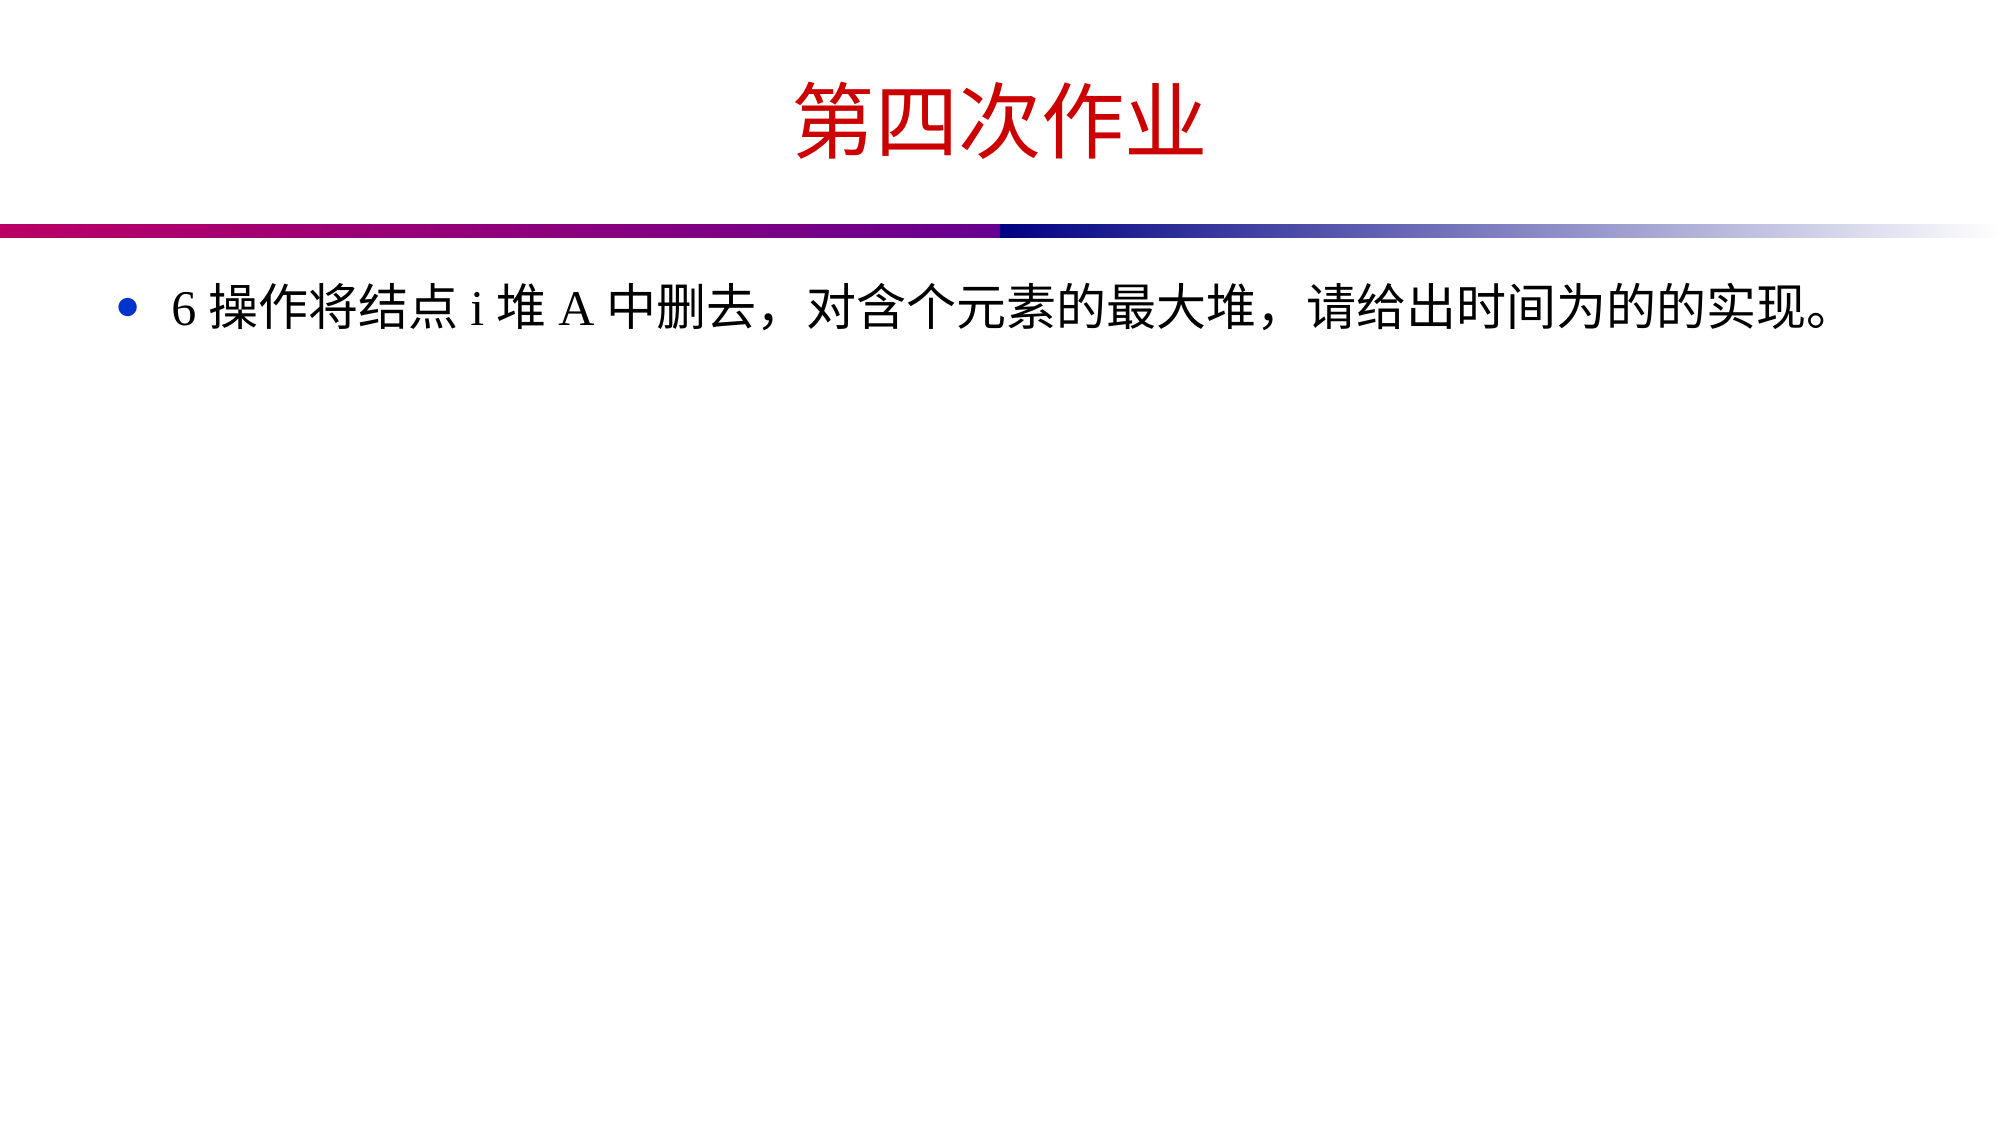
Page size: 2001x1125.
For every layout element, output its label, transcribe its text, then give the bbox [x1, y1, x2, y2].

title 第四次作业 [99, 37, 1900, 200]
